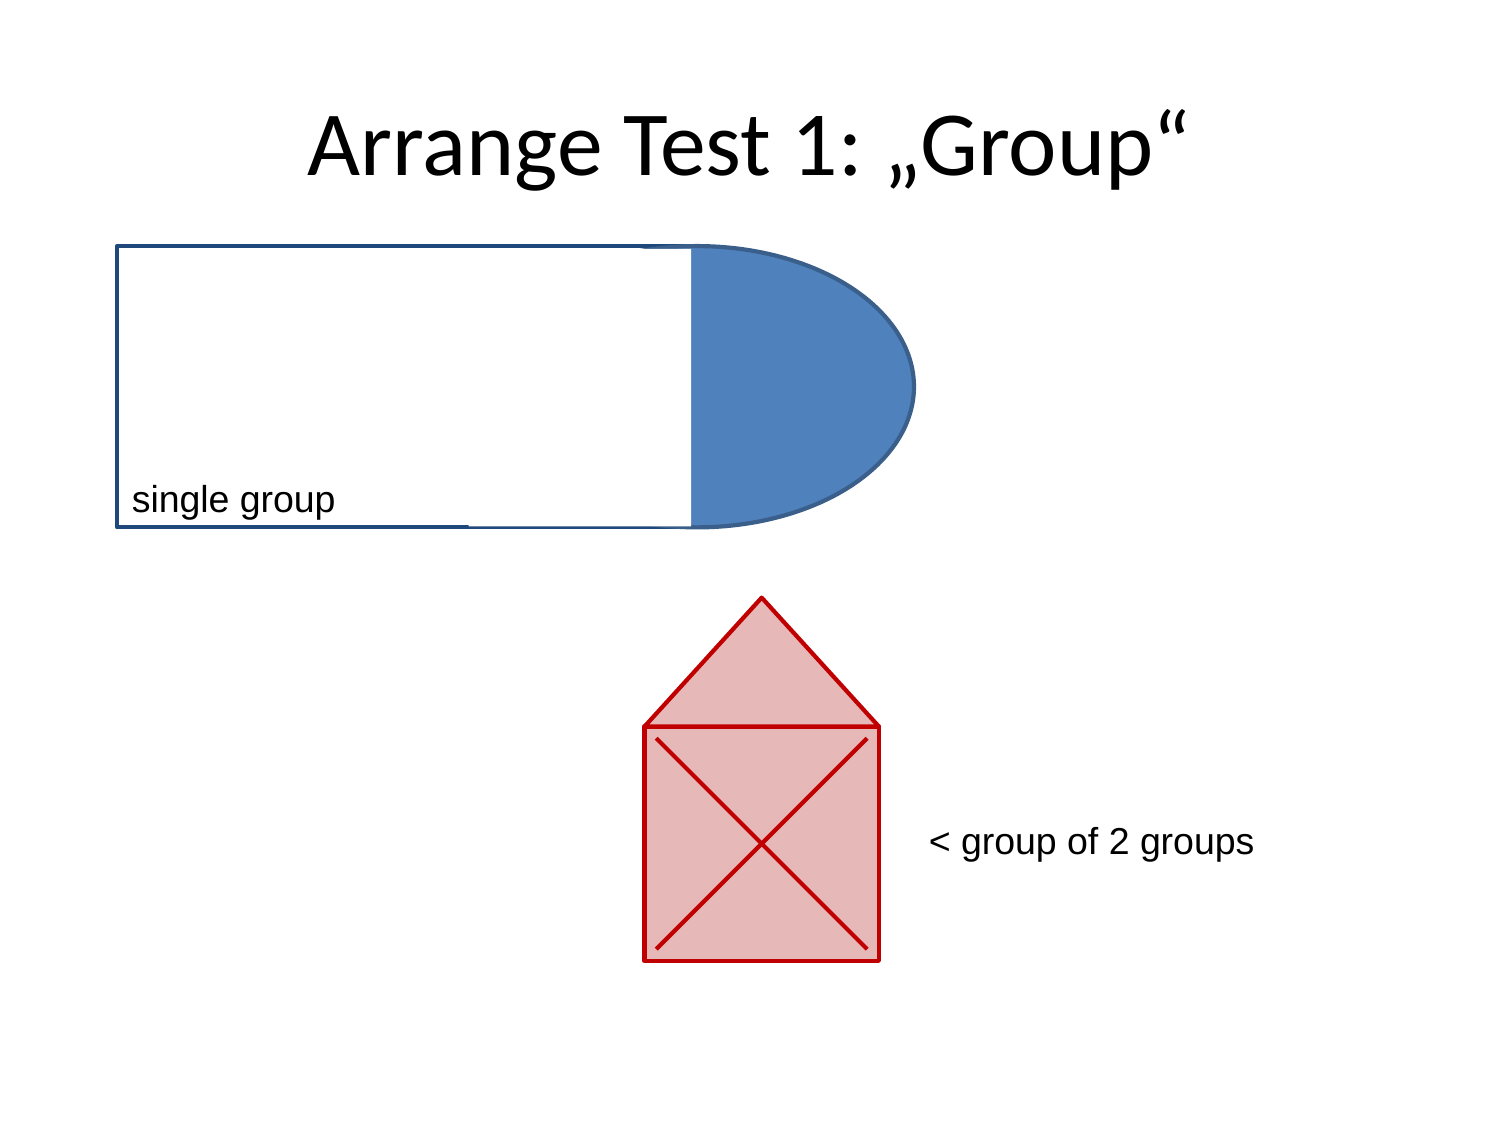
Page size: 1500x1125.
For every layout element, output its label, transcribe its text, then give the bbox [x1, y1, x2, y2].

text_box < group of 2 groups [914, 809, 1360, 870]
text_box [116, 245, 915, 528]
title Arrange Test 1: „Group“ [74, 44, 1426, 233]
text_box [644, 597, 880, 962]
